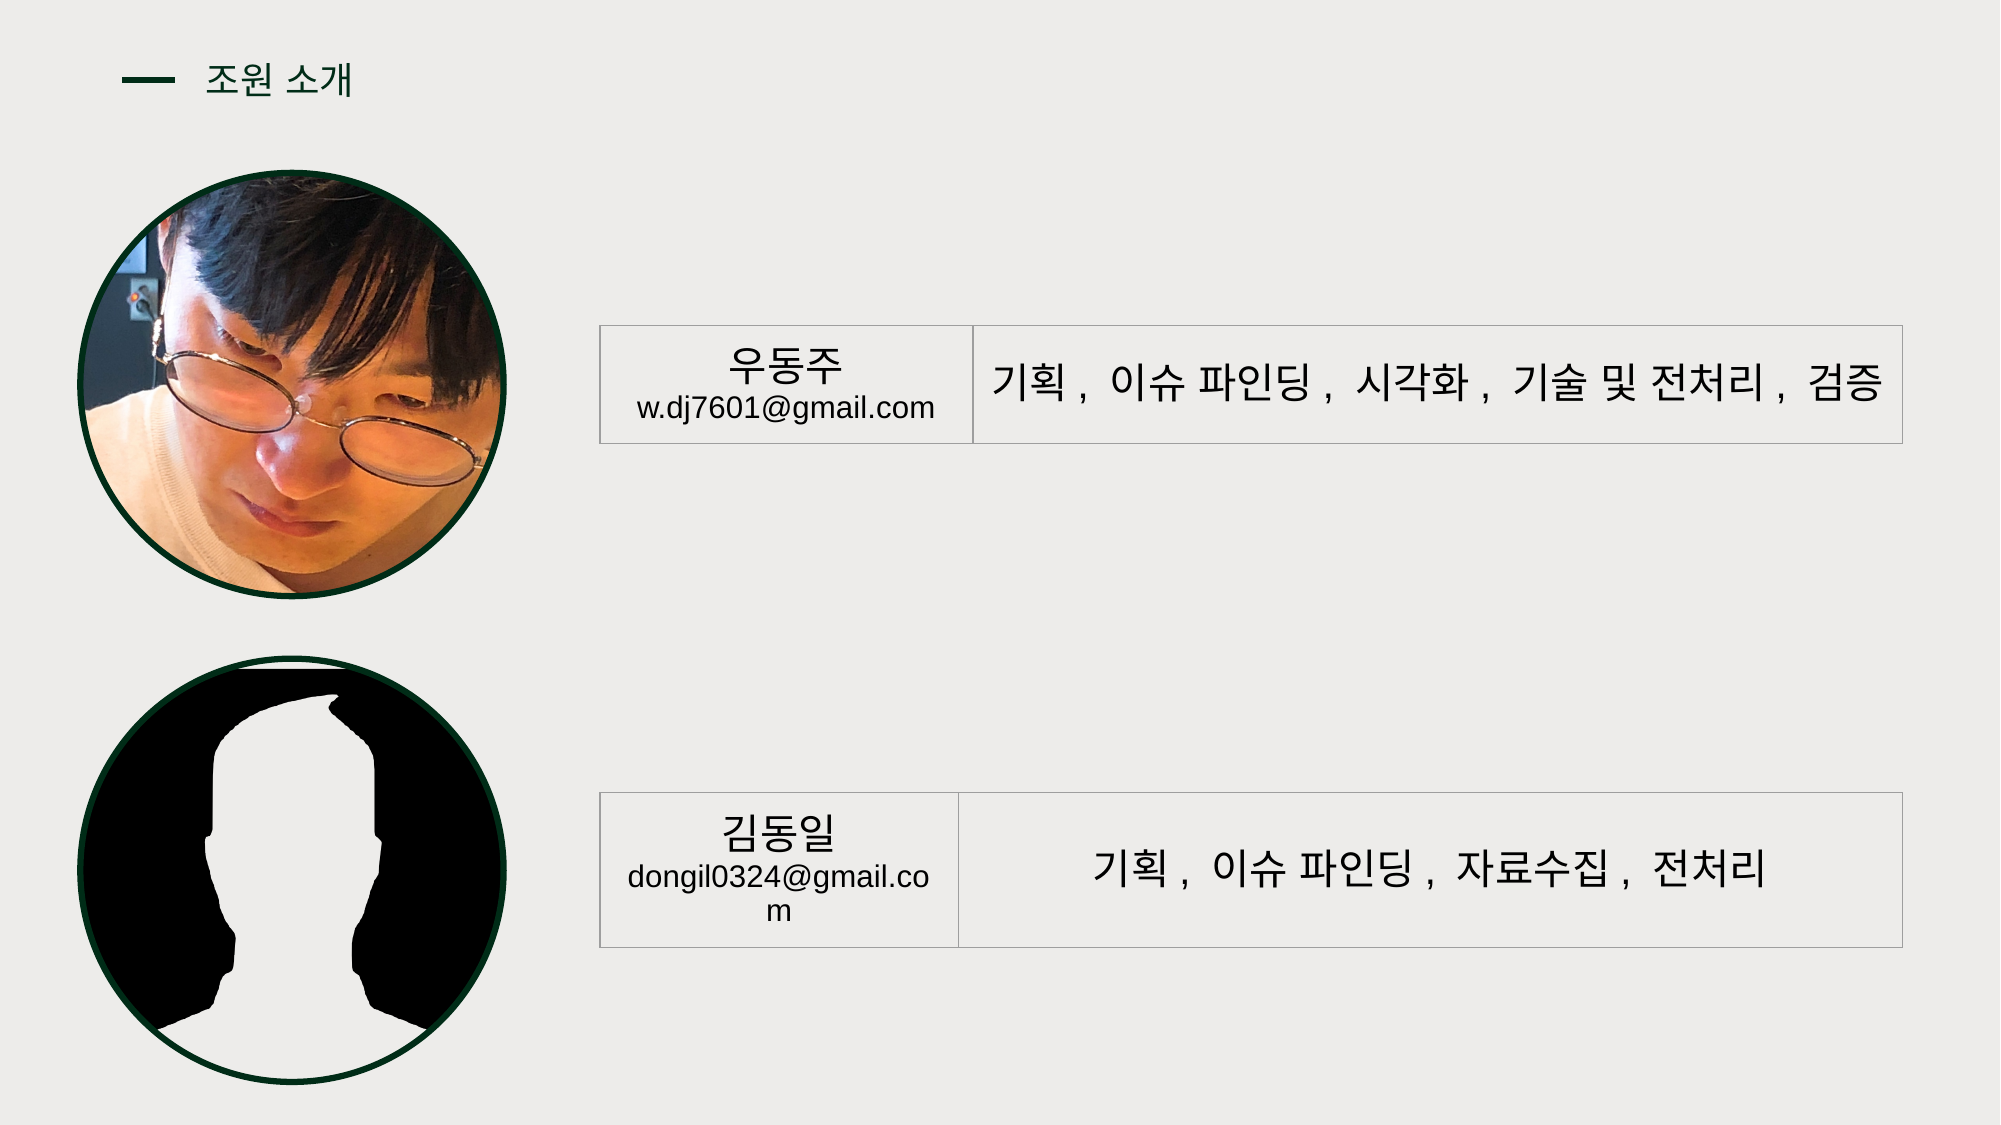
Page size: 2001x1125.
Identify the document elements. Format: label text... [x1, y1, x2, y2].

table_header 기획, 이슈 파인딩, 시각화, 기술 및 전처리, 검증 [974, 326, 1902, 443]
table_header 우동주 w.dj7601@gmail.com [601, 326, 972, 443]
picture [80, 658, 504, 1083]
table_header 기획, 이슈 파인딩, 자료수집, 전처리 [959, 793, 1902, 947]
table_header 김동일 dongil0324@gmail.com [601, 793, 958, 947]
text_box 조원 소개 [56, 49, 504, 110]
picture [80, 172, 504, 597]
